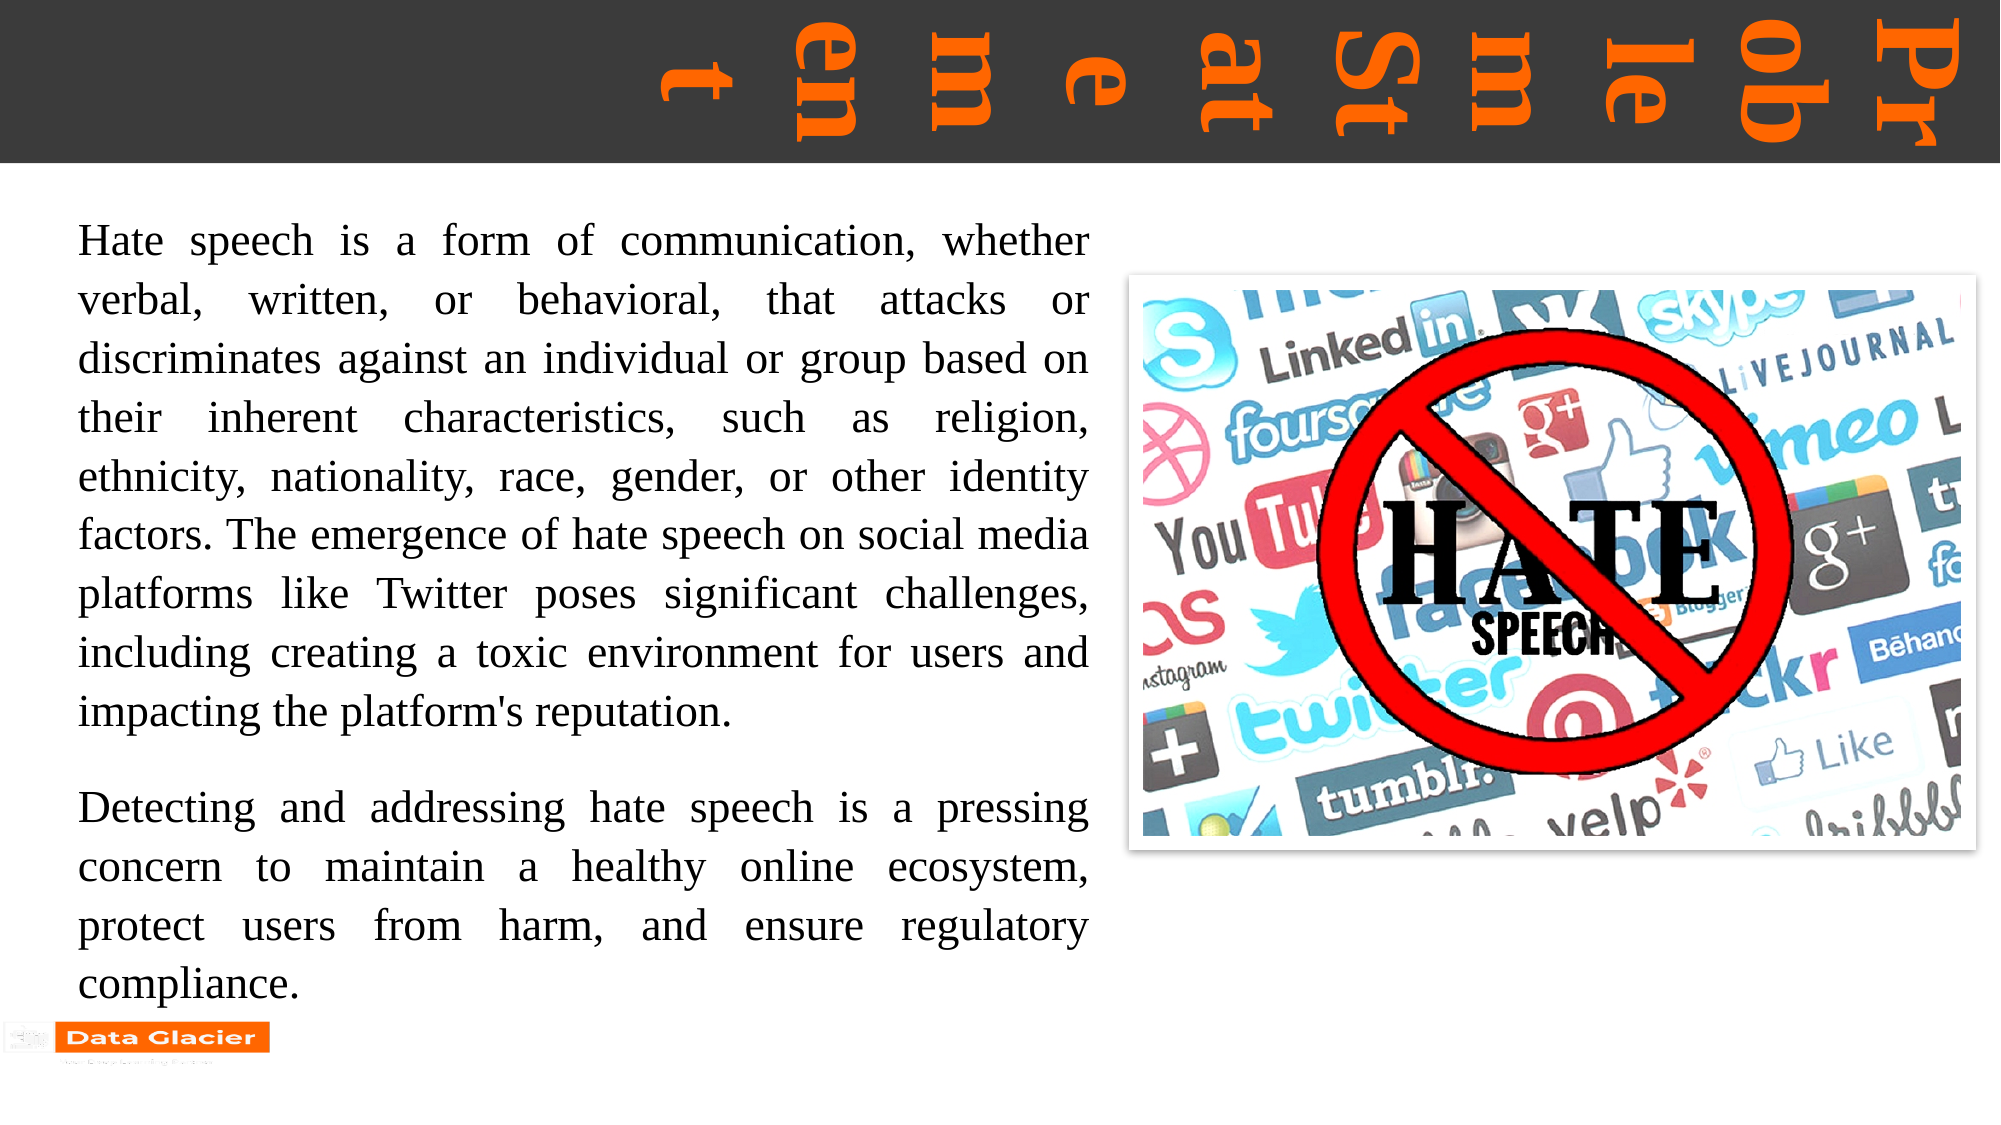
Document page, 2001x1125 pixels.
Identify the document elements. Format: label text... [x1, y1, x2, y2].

picture [1143, 289, 1962, 836]
subtitle Hate speech is a form of communication, whether verbal, written, or behavioral, that attacks or discriminates against an individual or group based on their inherent characteristics, such as religion, ethnicity, nationality, race, gender, or other identity factors. The emergence of hate speech on social media platforms like Twitter poses significant challenges, including creating a toxic environment for users and impacting the platform's reputation. Detecting and addressing hate speech is a pressing concern to maintain a healthy online ecosystem, protect users from harm, and ensure regulatory compliance. [63, 198, 1106, 1022]
title Problem Statement [0, 0, 2000, 164]
picture [0, 961, 272, 1125]
